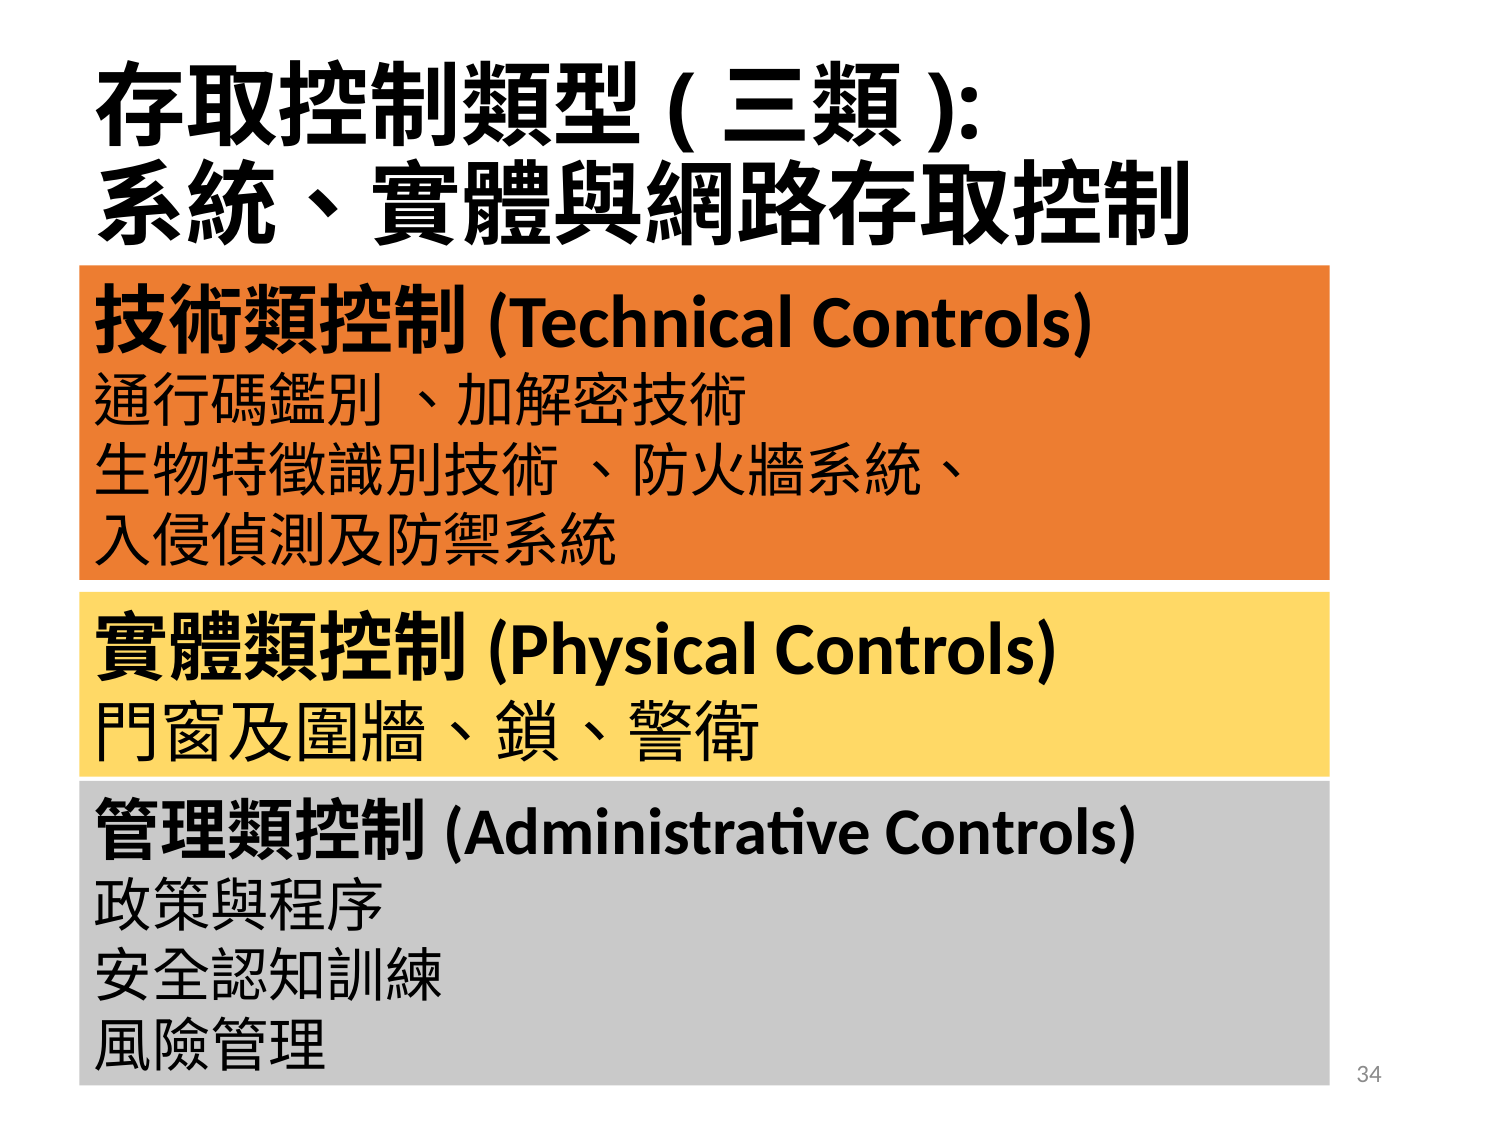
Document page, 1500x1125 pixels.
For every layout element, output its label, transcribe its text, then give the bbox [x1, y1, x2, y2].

slide_number 34 [1330, 1042, 1397, 1103]
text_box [79, 265, 1330, 1103]
title 存取控制類型(三類): 系統、實體與網路存取控制 [79, 49, 1374, 267]
